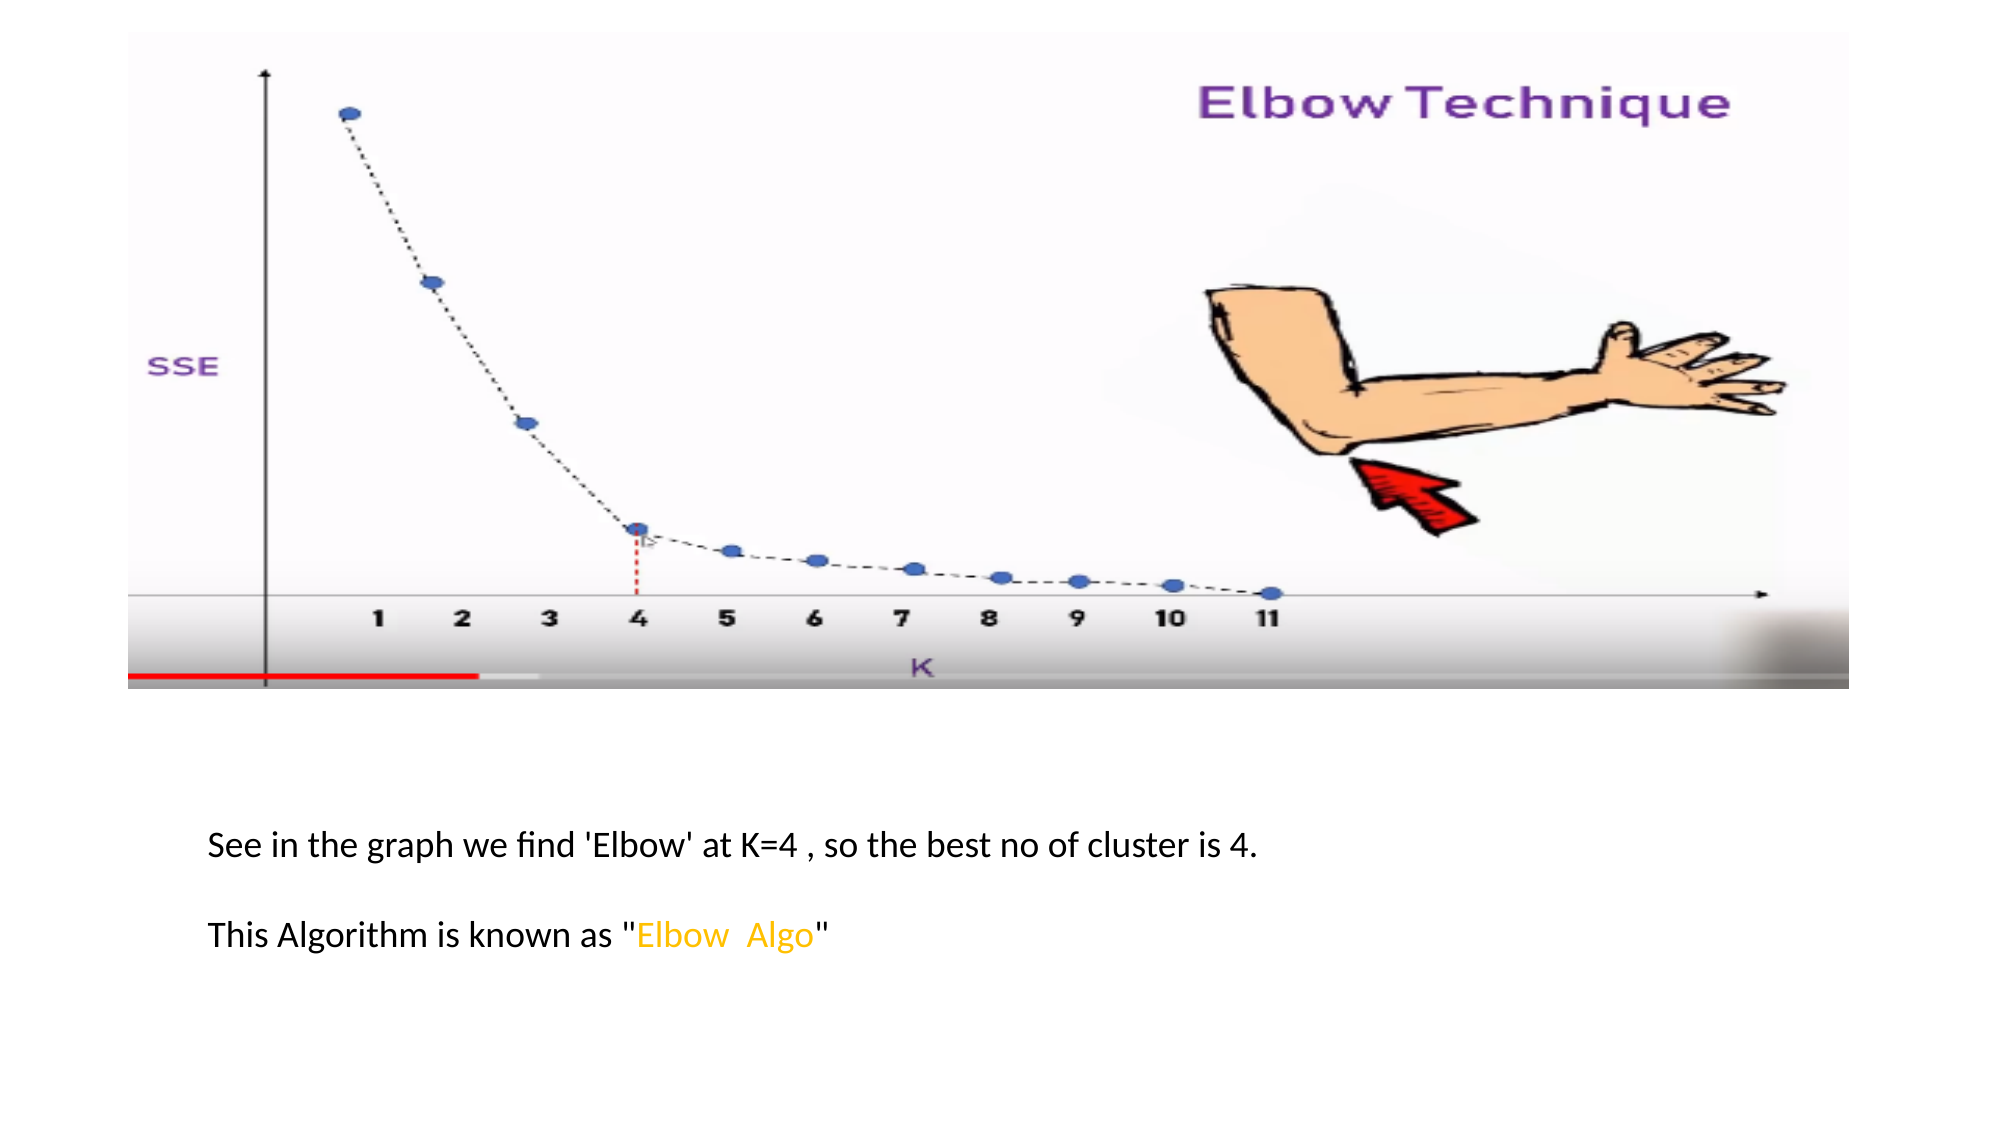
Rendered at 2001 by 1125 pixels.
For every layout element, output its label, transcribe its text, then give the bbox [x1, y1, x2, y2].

picture [128, 32, 1849, 689]
text_box See in the graph we find 'Elbow' at K=4 , so the best no of cluster is 4. This Algorithm is known as "Elbow Algo" [192, 812, 1275, 963]
